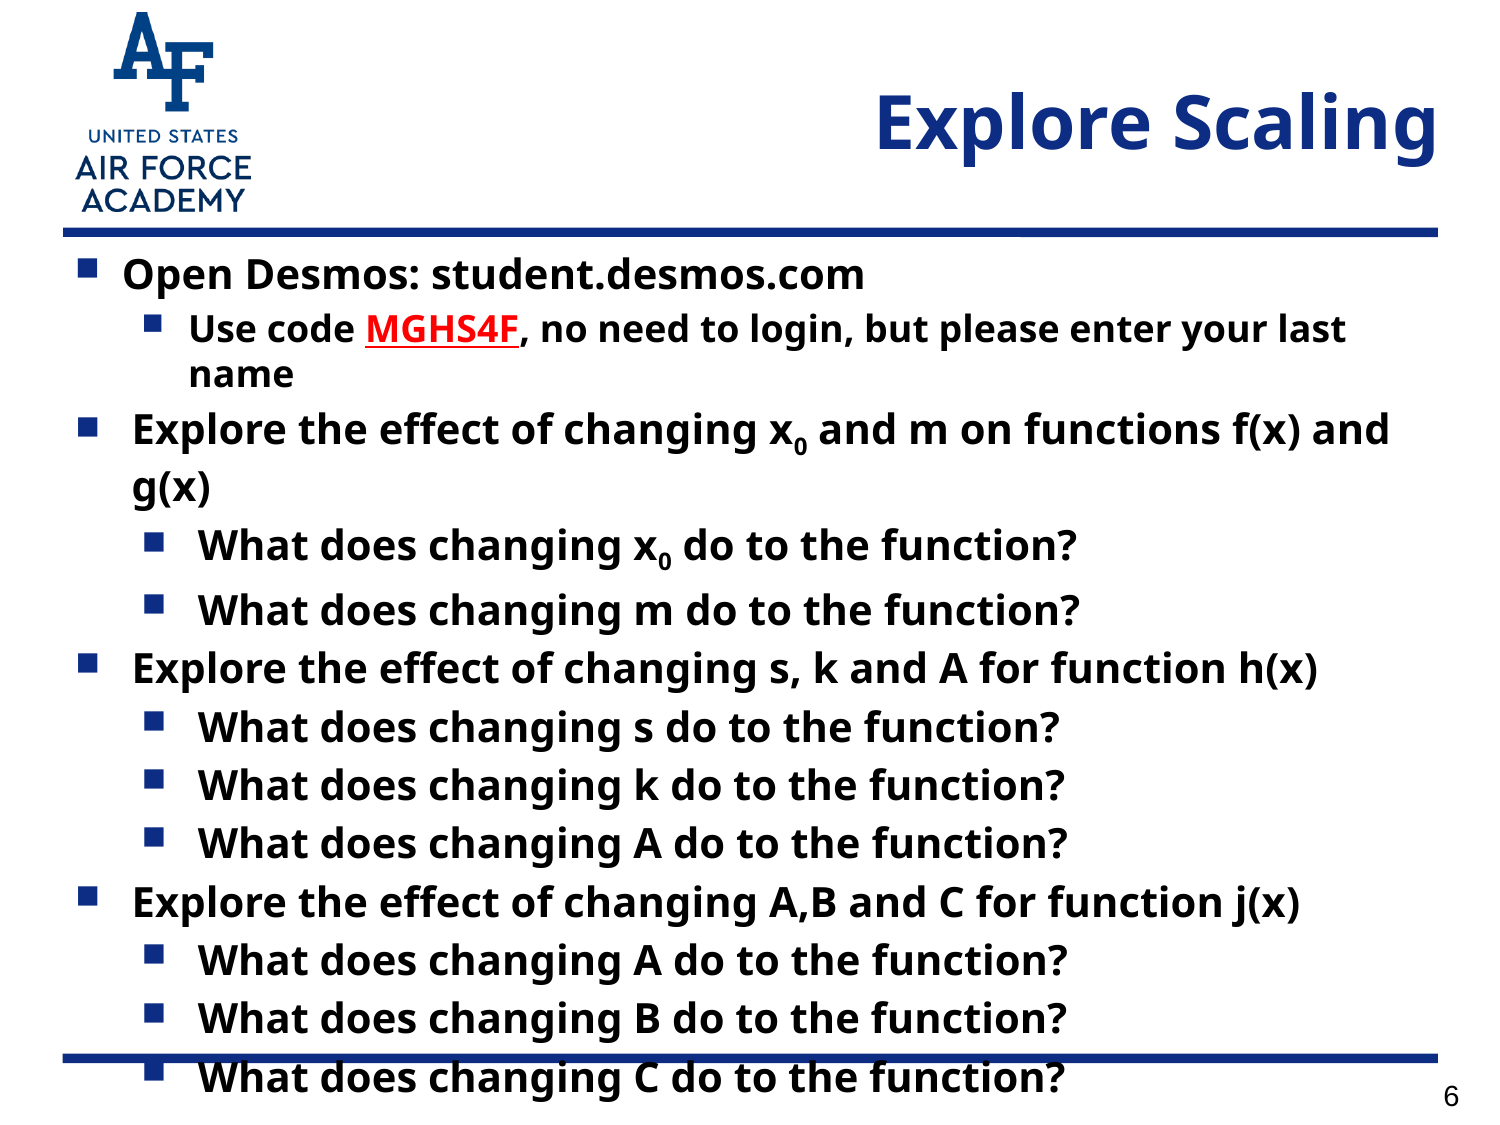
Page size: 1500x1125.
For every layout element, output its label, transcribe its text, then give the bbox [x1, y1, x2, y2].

slide_number 6 [1402, 1069, 1500, 1125]
list Open Desmos: student.desmos.com Use code MGHS4F, no need to login, but please enter your last name Explore the effect of changing x0 and m on functions f(x) and g(x) What does changing x0 do to the function? What does changing m do to the function? Explore the effect of changing s, k and A for function h(x) What does changing s do to the function? What does changing k do to the function? What does changing A do to the function? Explore the effect of changing A,B and C for function j(x) What does changing A do to the function? What does changing B do to the function? What does changing C do to the function? [59, 239, 1441, 1051]
title Explore Scaling [299, 29, 1456, 211]
picture [75, 12, 251, 212]
